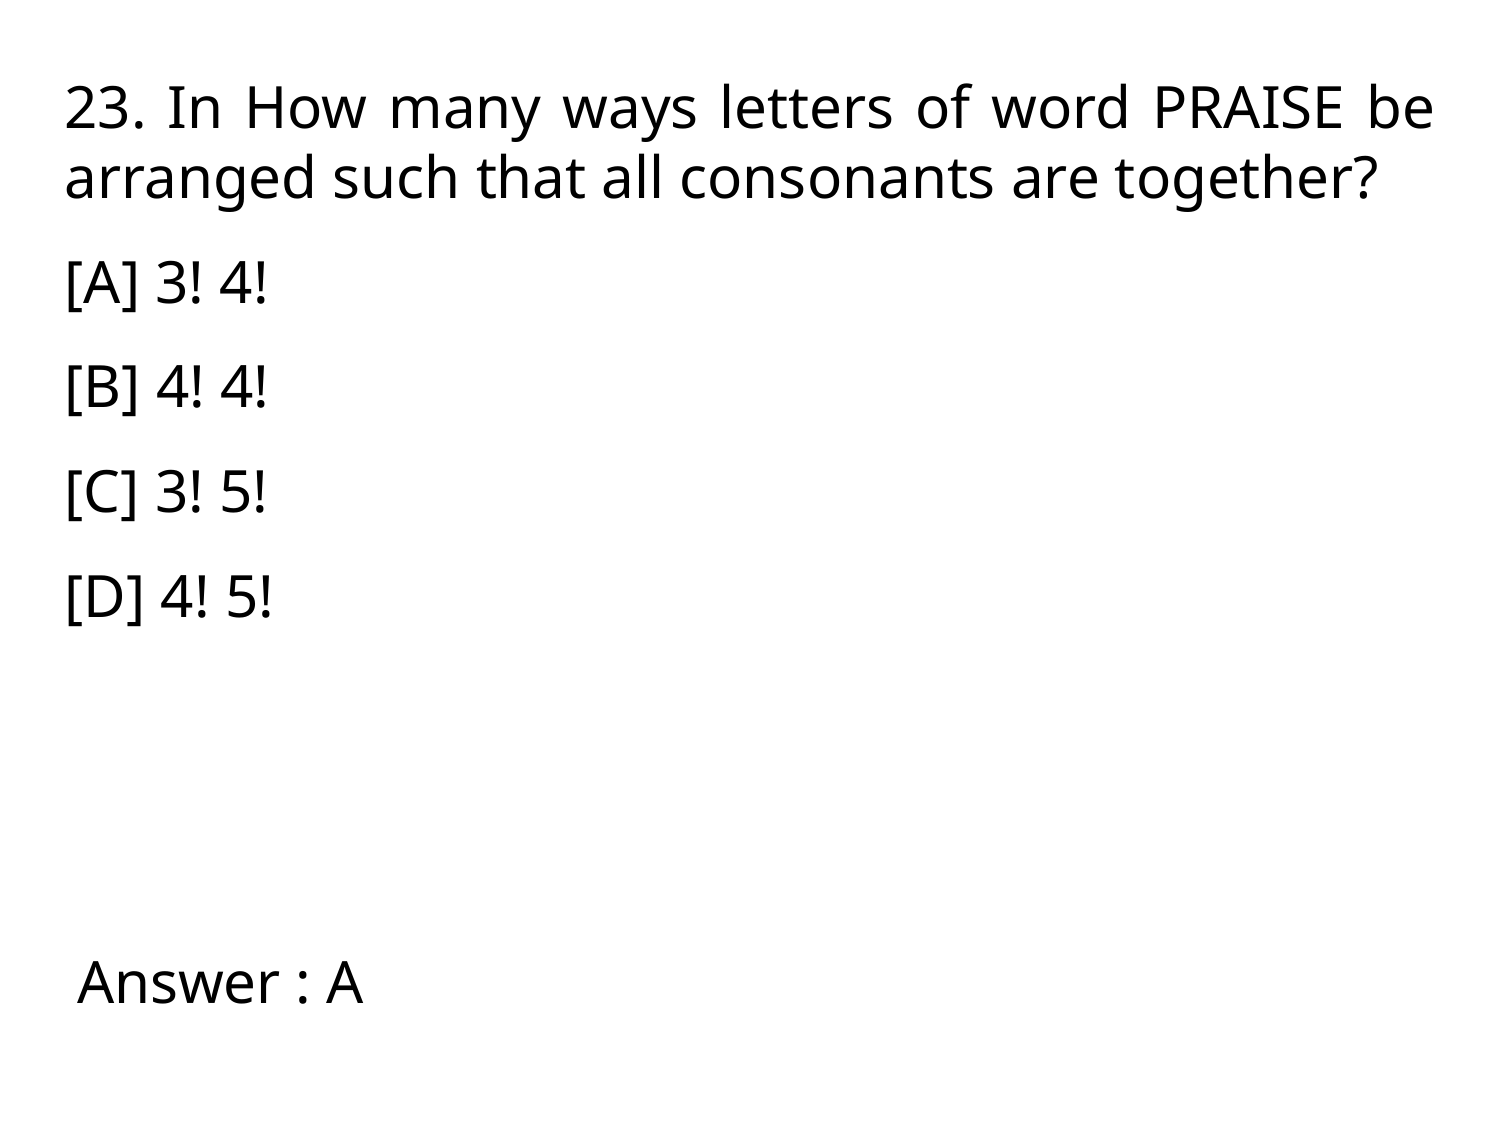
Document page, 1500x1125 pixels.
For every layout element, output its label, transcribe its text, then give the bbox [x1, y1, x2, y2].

text_box Answer : A [62, 937, 1250, 1023]
text_box 23. In How many ways letters of word PRAISE be arranged such that all consonants are together? [A] 3! 4! [B] 4! 4! [C] 3! 5! [D] 4! 5! [50, 62, 1450, 637]
